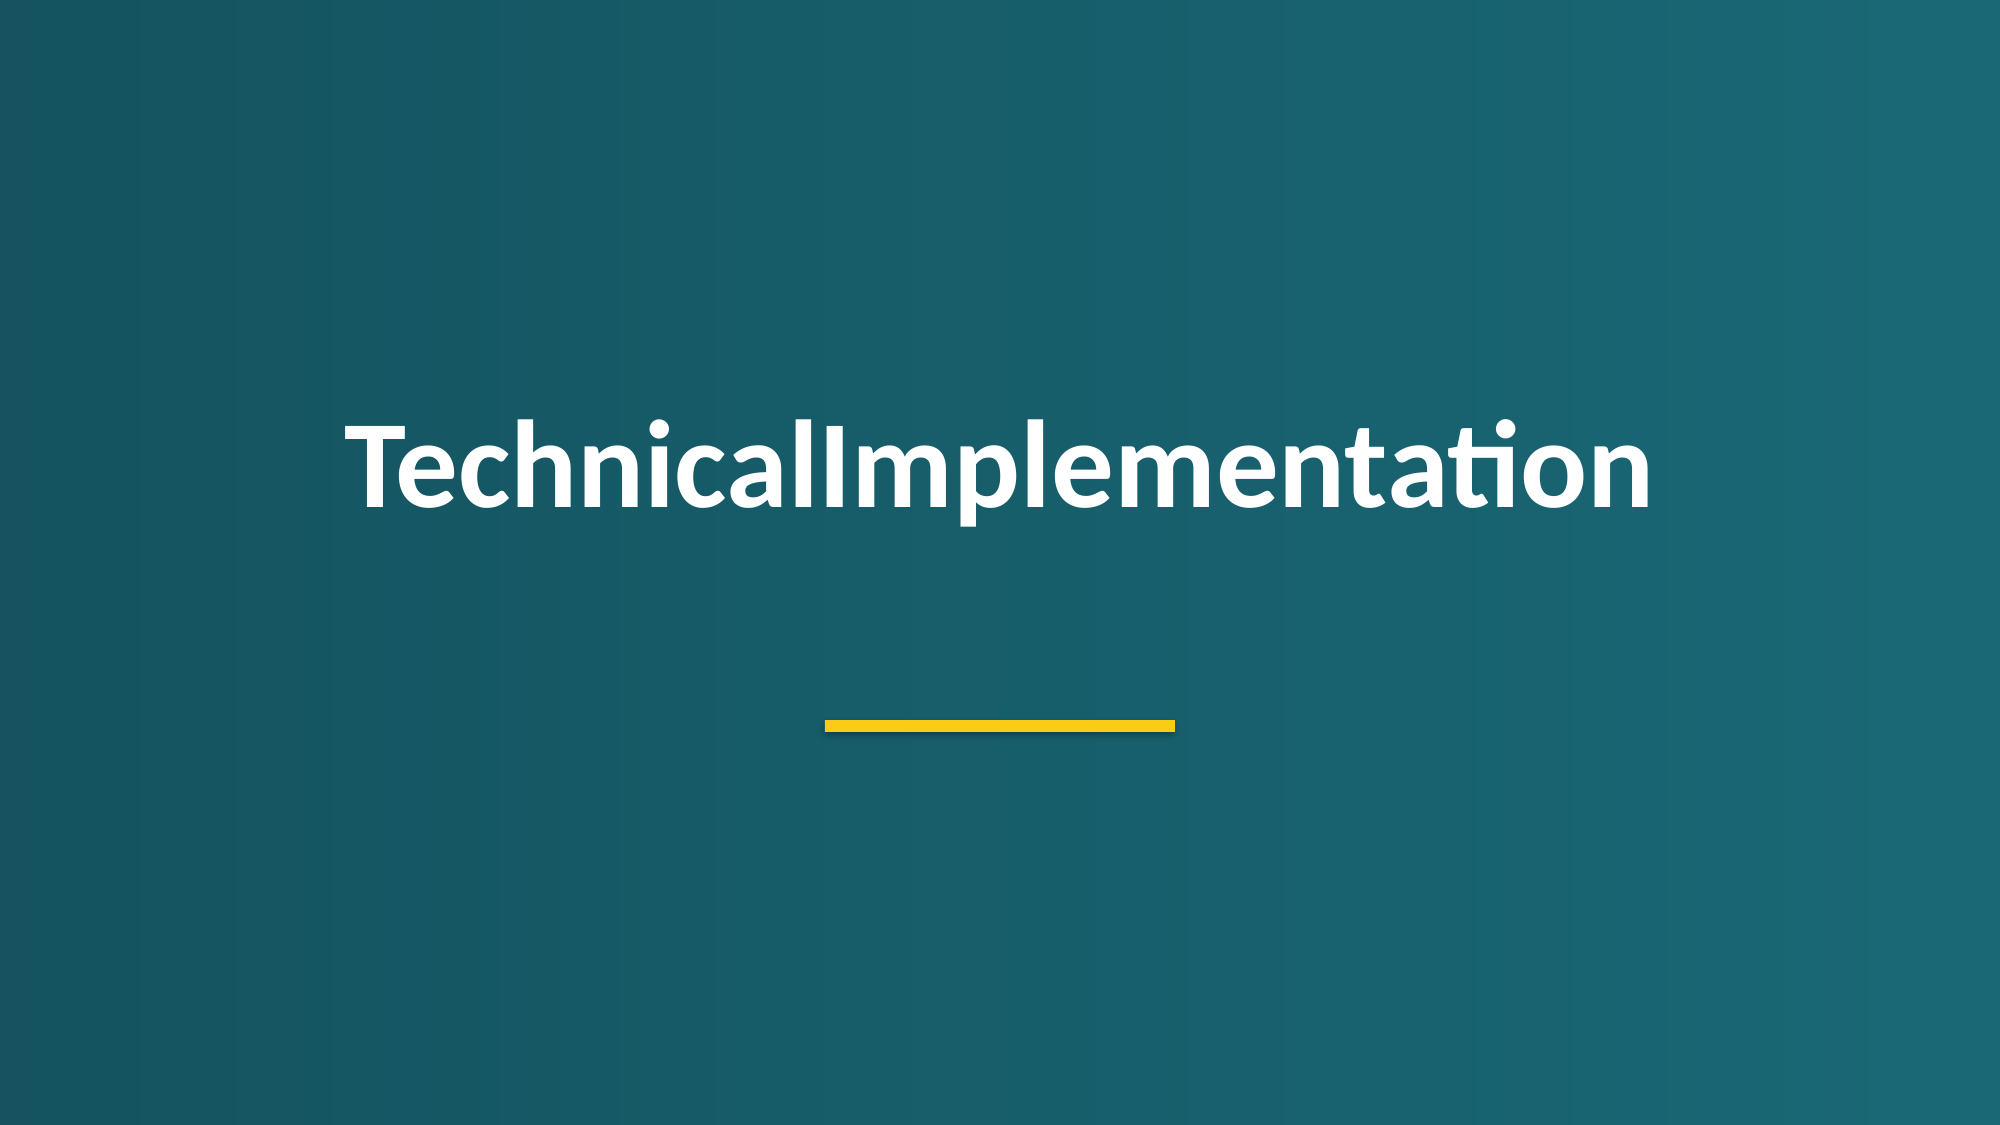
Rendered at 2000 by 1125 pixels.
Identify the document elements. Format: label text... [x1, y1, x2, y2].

text_box [824, 719, 1176, 733]
text_box TechnicalImplementation [299, 374, 1700, 540]
